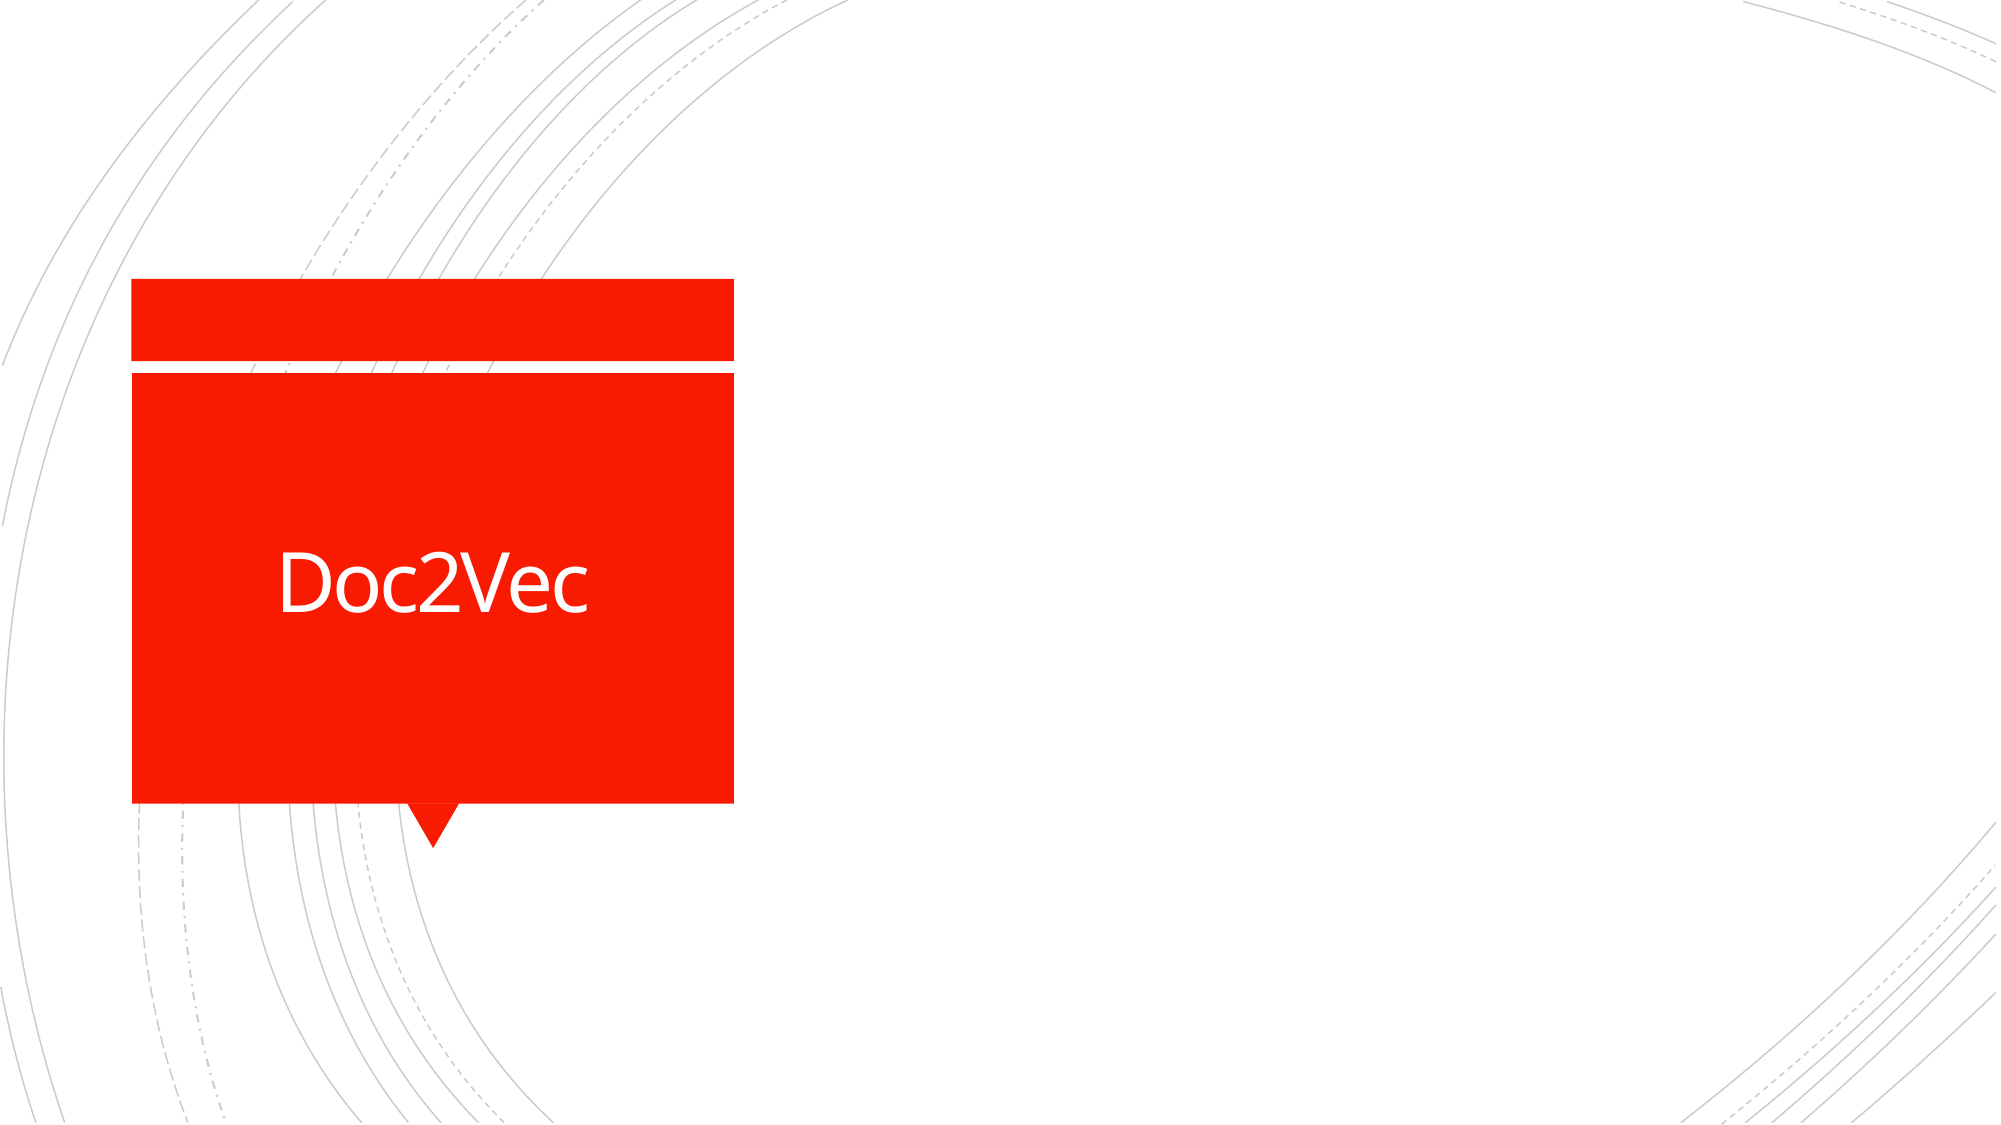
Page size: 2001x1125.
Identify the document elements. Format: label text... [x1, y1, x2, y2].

title Doc2Vec [145, 385, 720, 789]
